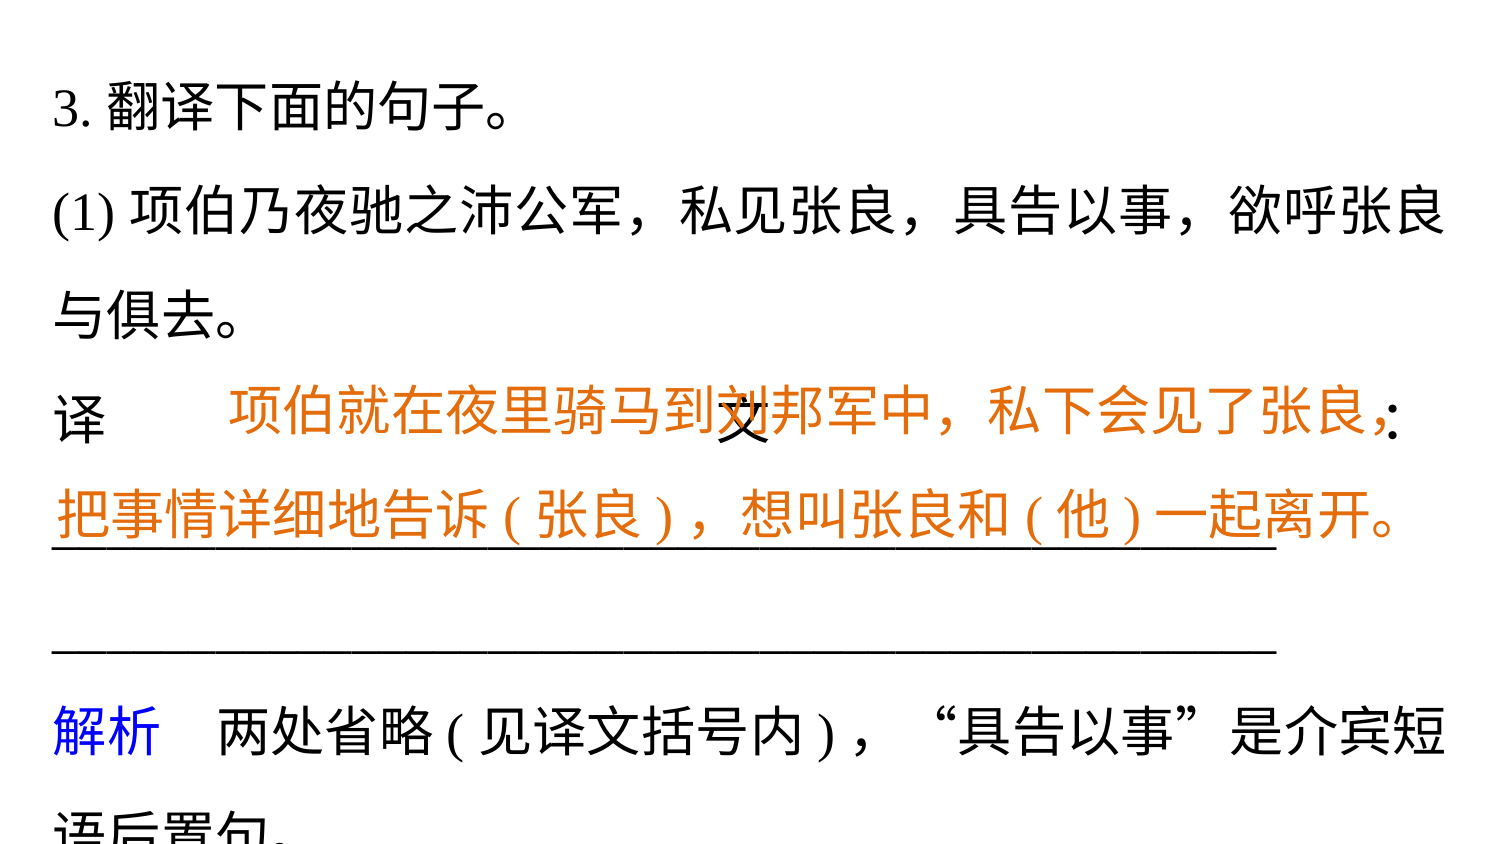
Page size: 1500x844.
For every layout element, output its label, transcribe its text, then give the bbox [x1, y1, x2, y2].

text_box 3.翻译下面的句子。 (1)项伯乃夜驰之沛公军，私见张良，具告以事，欲呼张良与俱去。 译文：_____________________________________________ _____________________________________________ 解析 两处省略(见译文括号内)，“具告以事”是介宾短语后置句。 [37, 25, 1463, 844]
text_box 项伯就在夜里骑马到刘邦军中，私下会见了张良，把事情详细地告诉(张良)，想叫张良和(他)一起离开。 [41, 329, 1475, 553]
